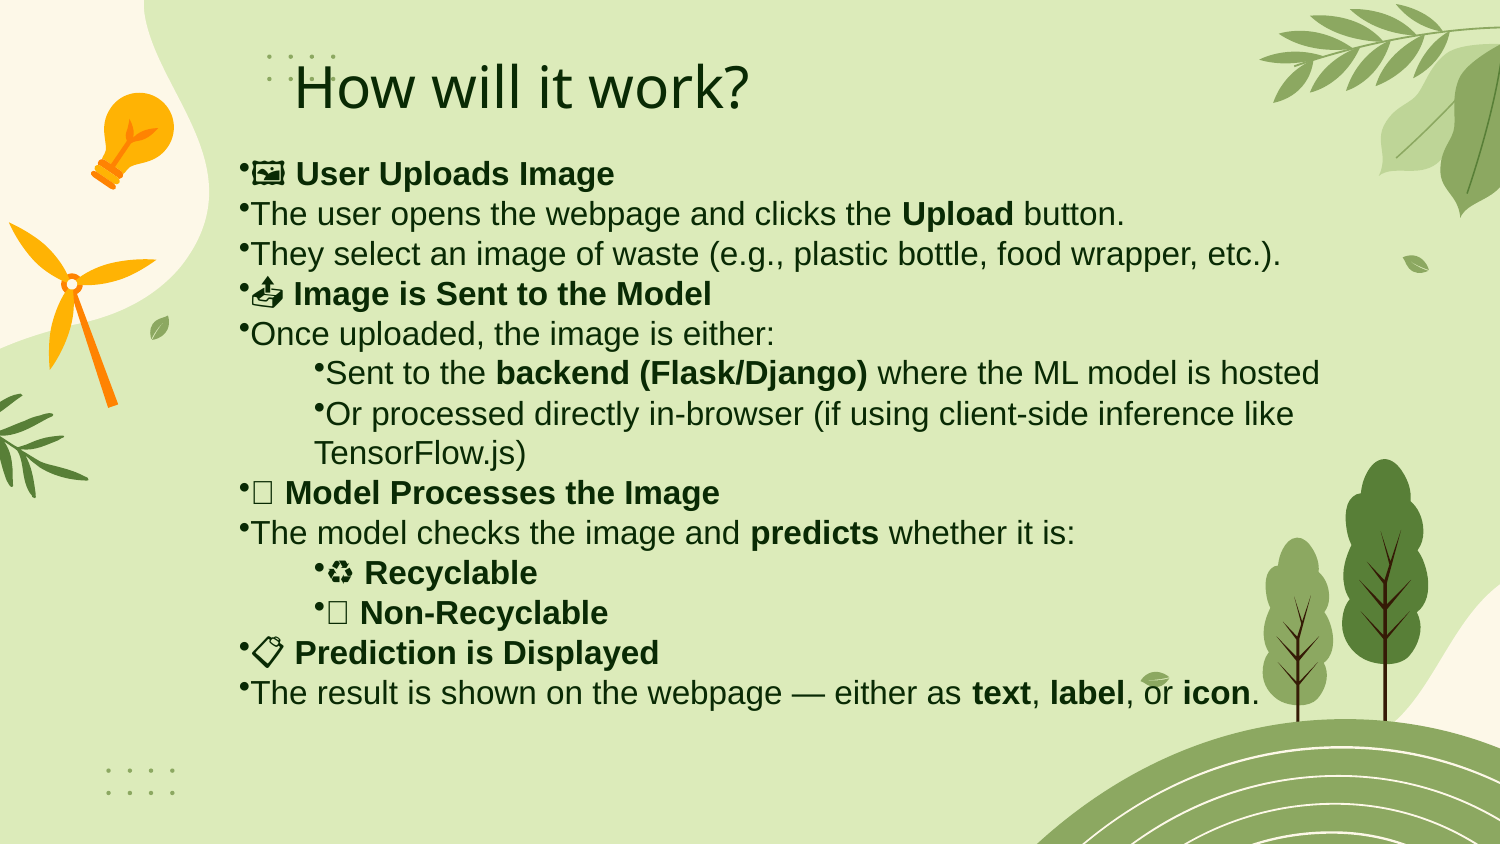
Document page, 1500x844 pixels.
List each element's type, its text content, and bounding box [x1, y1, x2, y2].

title How will it work? [166, 35, 877, 129]
subtitle 🖼️ User Uploads Image The user opens the webpage and clicks the Upload button. They select an image of waste (e.g., plastic bottle, food wrapper, etc.). 📤 Image is Sent to the Model Once uploaded, the image is either: Sent to the backend (Flask/Django) where the ML model is hosted Or processed directly in-browser (if using client-side inference like TensorFlow.js) 🧠 Model Processes the Image The model checks the image and predicts whether it is: ♻️ Recyclable 🚯 Non-Recyclable 📋 Prediction is Displayed The result is shown on the webpage — either as text, label, or icon. [223, 144, 1492, 759]
